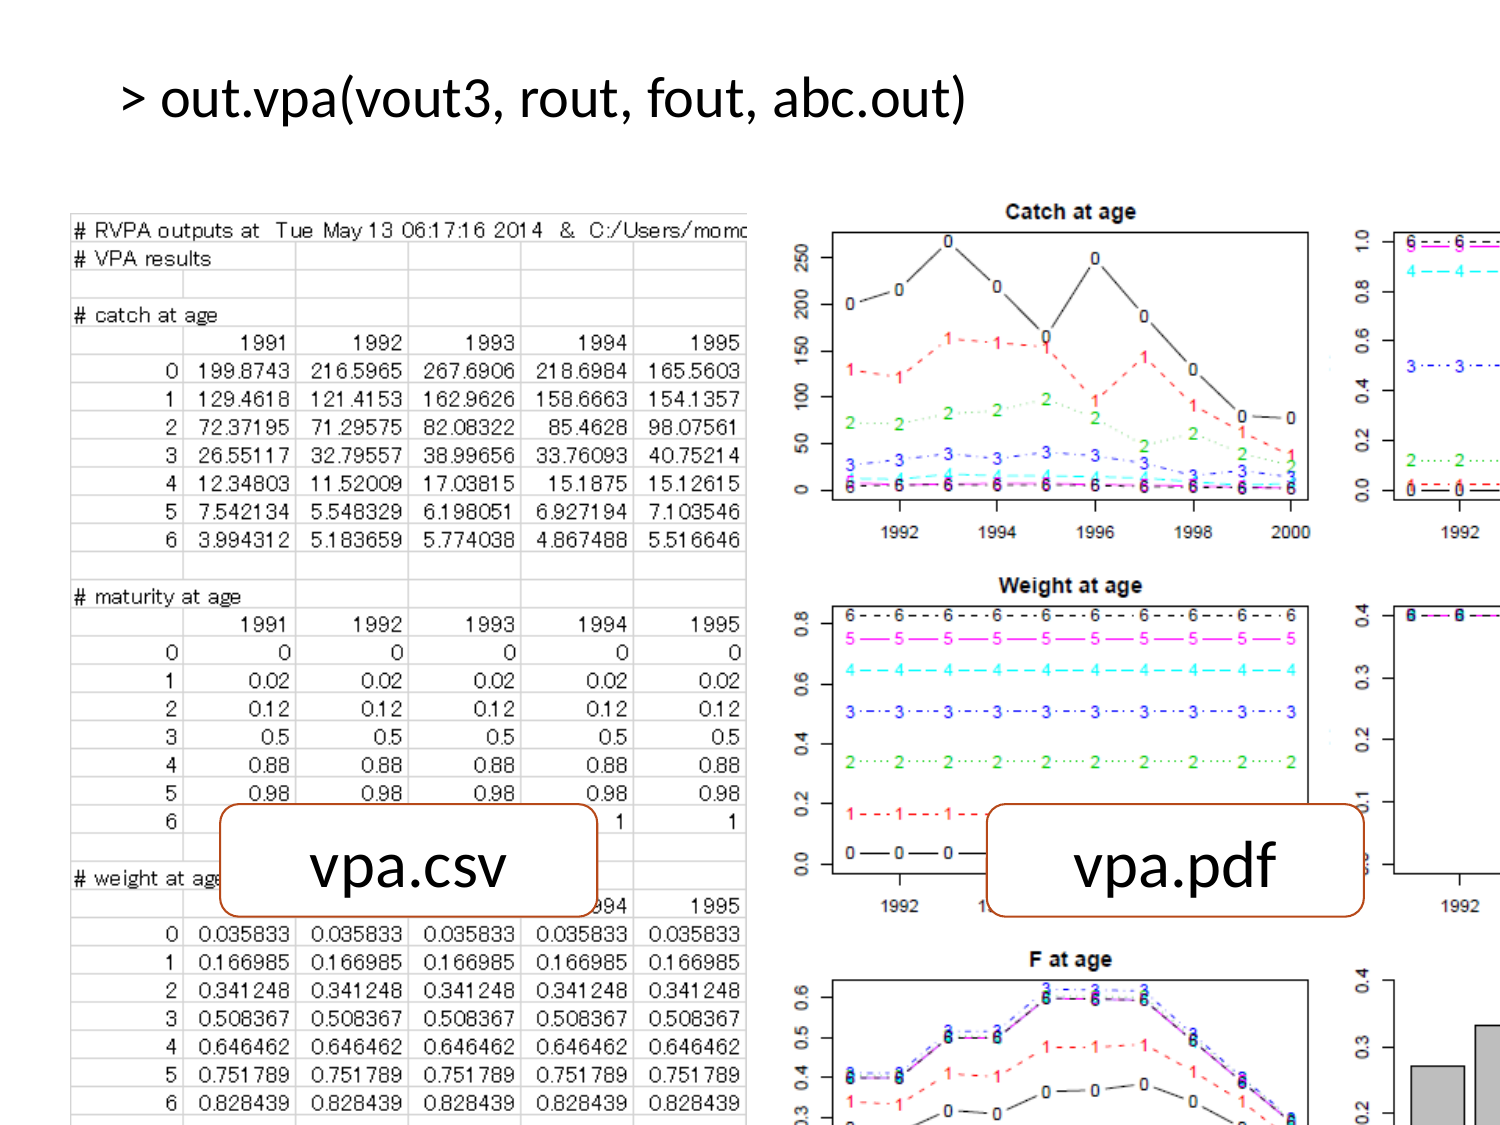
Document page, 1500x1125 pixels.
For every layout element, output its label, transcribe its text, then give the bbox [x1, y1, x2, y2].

picture [70, 213, 747, 1125]
picture [779, 196, 1500, 1125]
list > out.vpa(vout3, rout, fout, abc.out) [103, 59, 1397, 1014]
